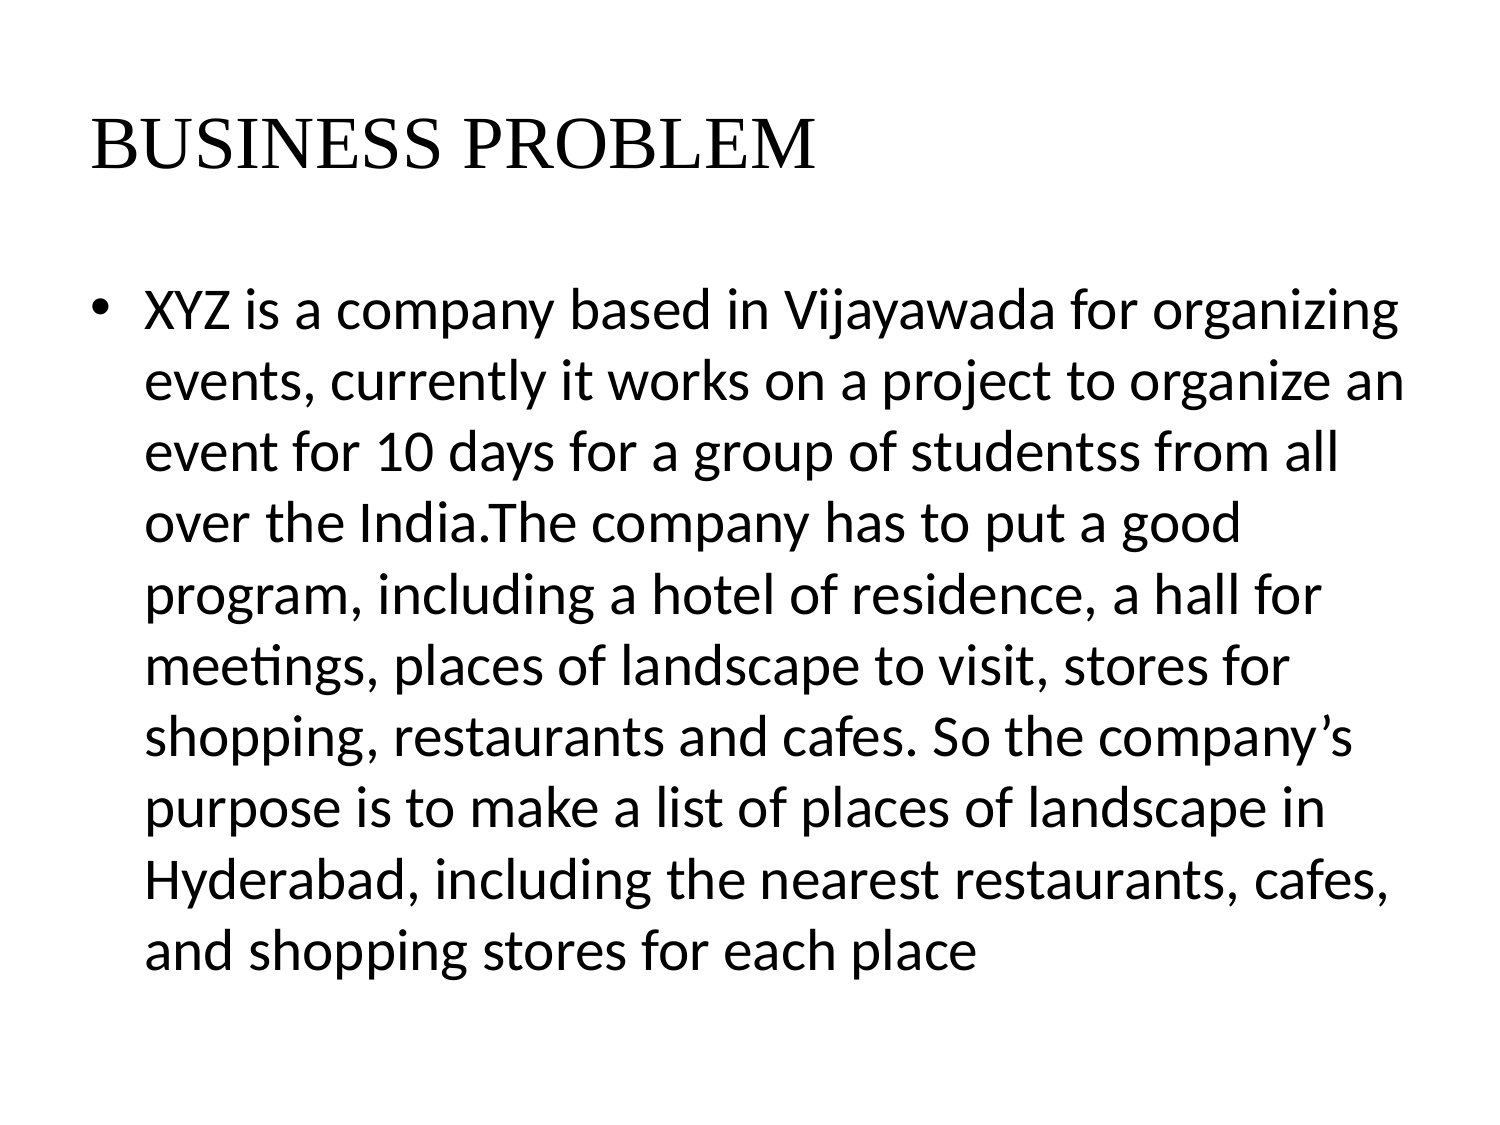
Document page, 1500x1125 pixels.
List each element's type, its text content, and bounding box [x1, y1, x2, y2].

list XYZ is a company based in Vijayawada for organizing events, currently it works on a project to organize an event for 10 days for a group of studentss from all over the India.The company has to put a good program, including a hotel of residence, a hall for meetings, places of landscape to visit, stores for shopping, restaurants and cafes. So the company’s purpose is to make a list of places of landscape in Hyderabad, including the nearest restaurants, cafes, and shopping stores for each place [75, 262, 1425, 1005]
title BUSINESS PROBLEM [75, 45, 1425, 233]
